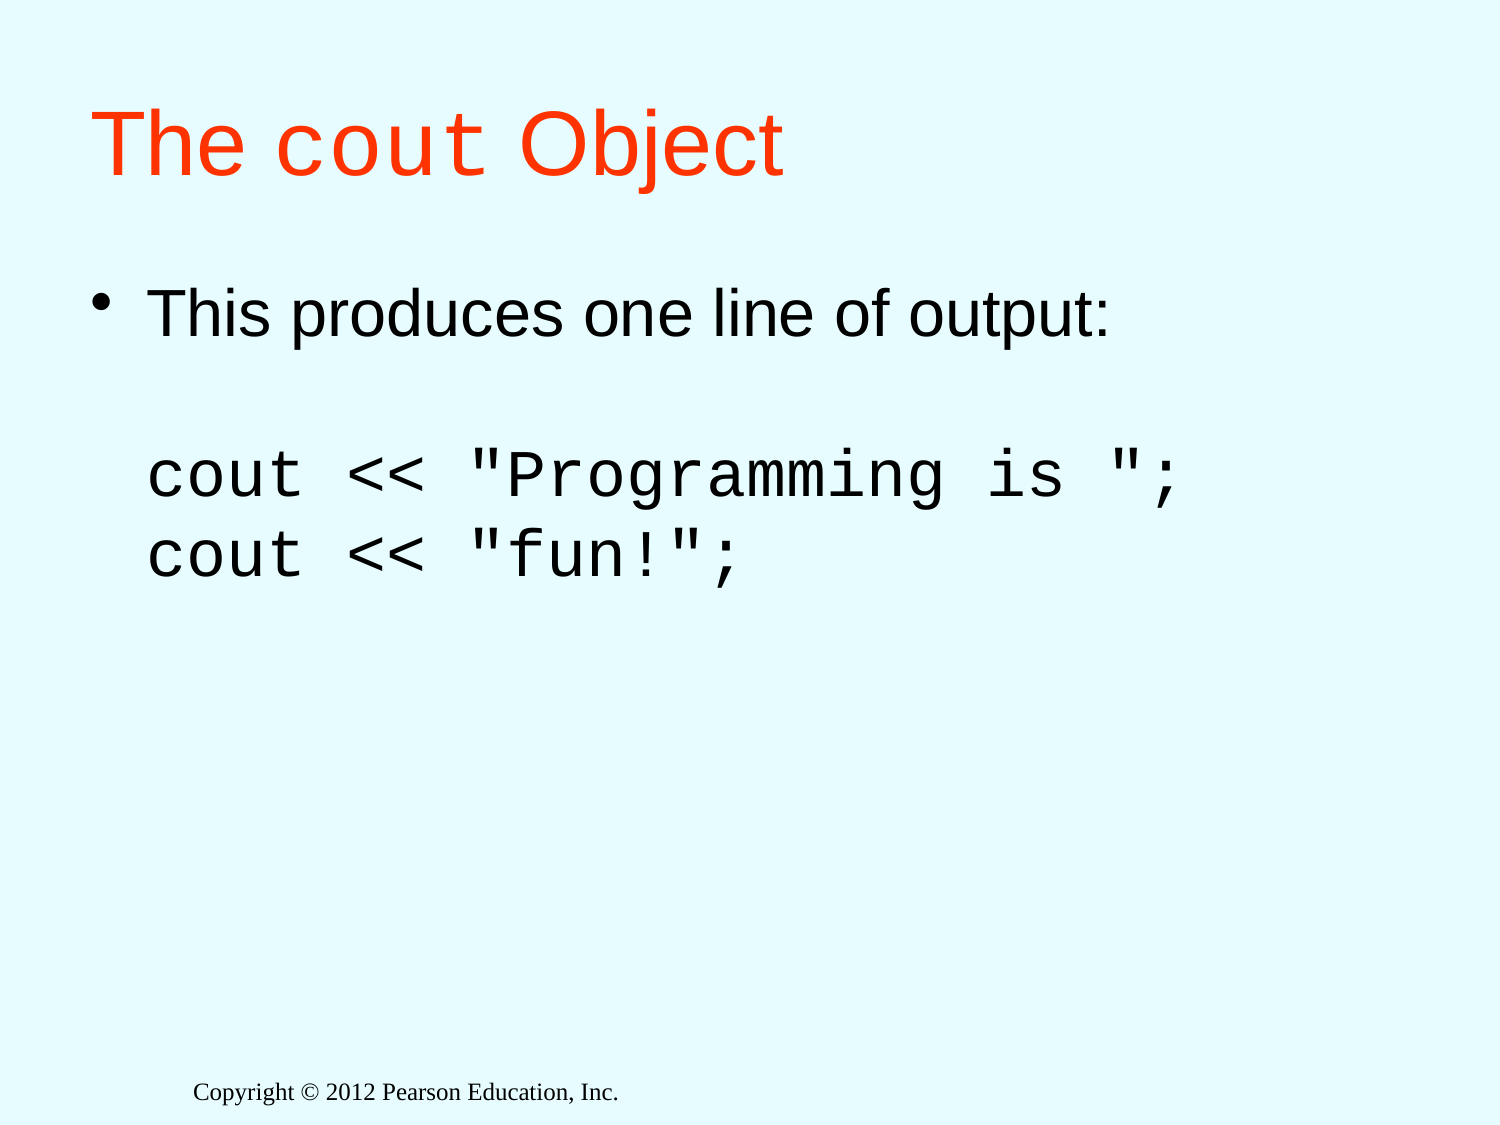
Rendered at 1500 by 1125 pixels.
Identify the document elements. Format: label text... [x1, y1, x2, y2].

list This produces one line of output: cout << "Programming is "; cout << "fun!"; [75, 262, 1425, 1005]
title The cout Object [75, 45, 1425, 233]
